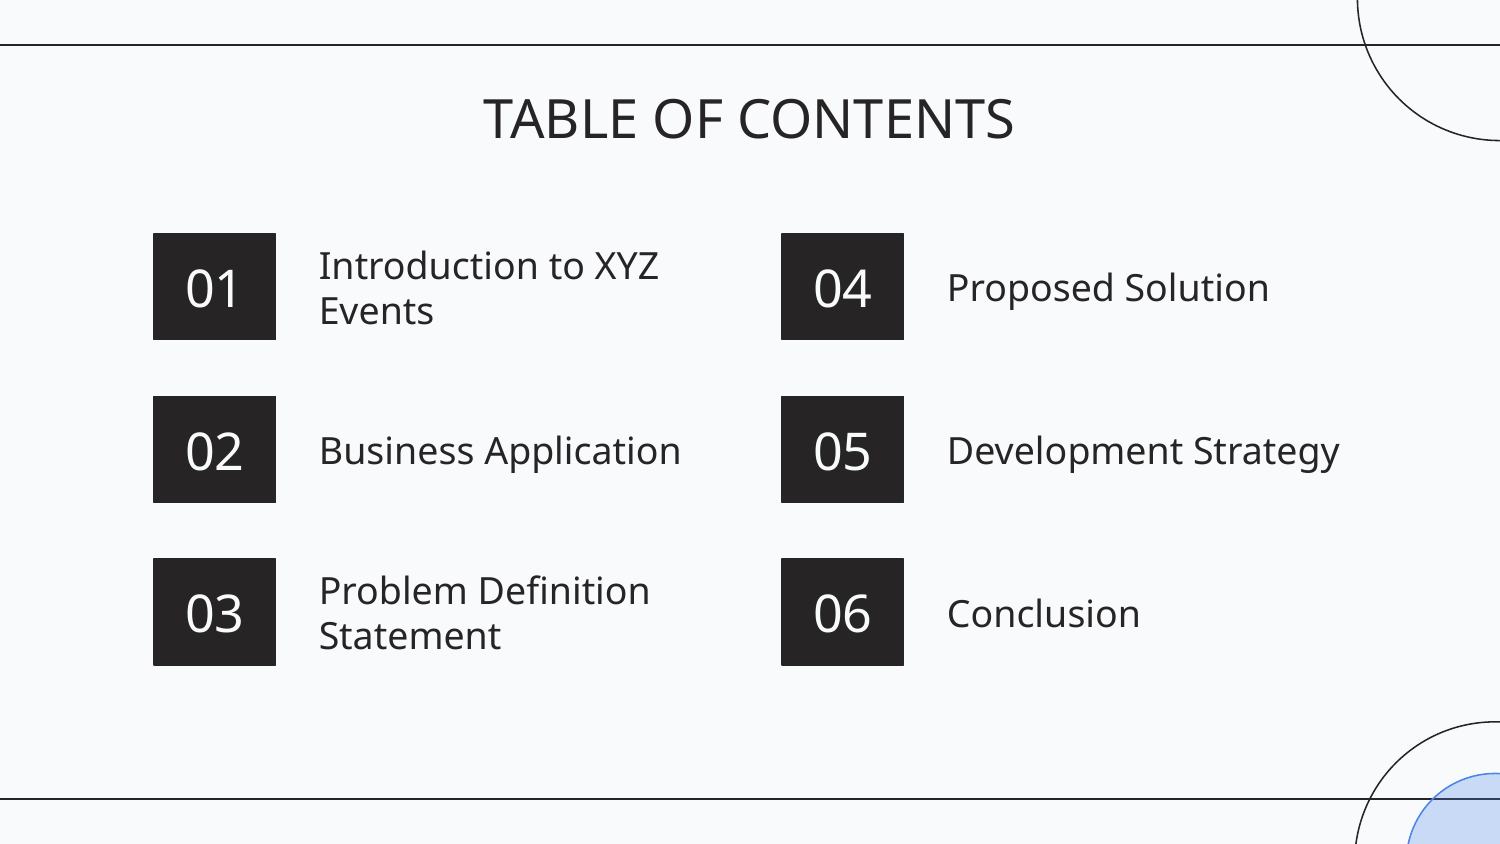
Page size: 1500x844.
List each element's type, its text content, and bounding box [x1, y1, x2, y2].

title 01 [153, 233, 276, 340]
title 04 [781, 233, 904, 340]
title TABLE OF CONTENTS [118, 66, 1382, 167]
subtitle Proposed Solution [931, 233, 1382, 340]
subtitle Problem Definition Statement [303, 559, 754, 666]
subtitle Development Strategy [931, 396, 1382, 503]
title 06 [781, 558, 904, 666]
title 05 [781, 396, 904, 503]
subtitle Conclusion [931, 559, 1382, 666]
title 03 [153, 558, 276, 666]
subtitle Introduction to XYZ Events [303, 233, 754, 340]
subtitle Business Application [303, 396, 754, 503]
title 02 [153, 396, 276, 503]
